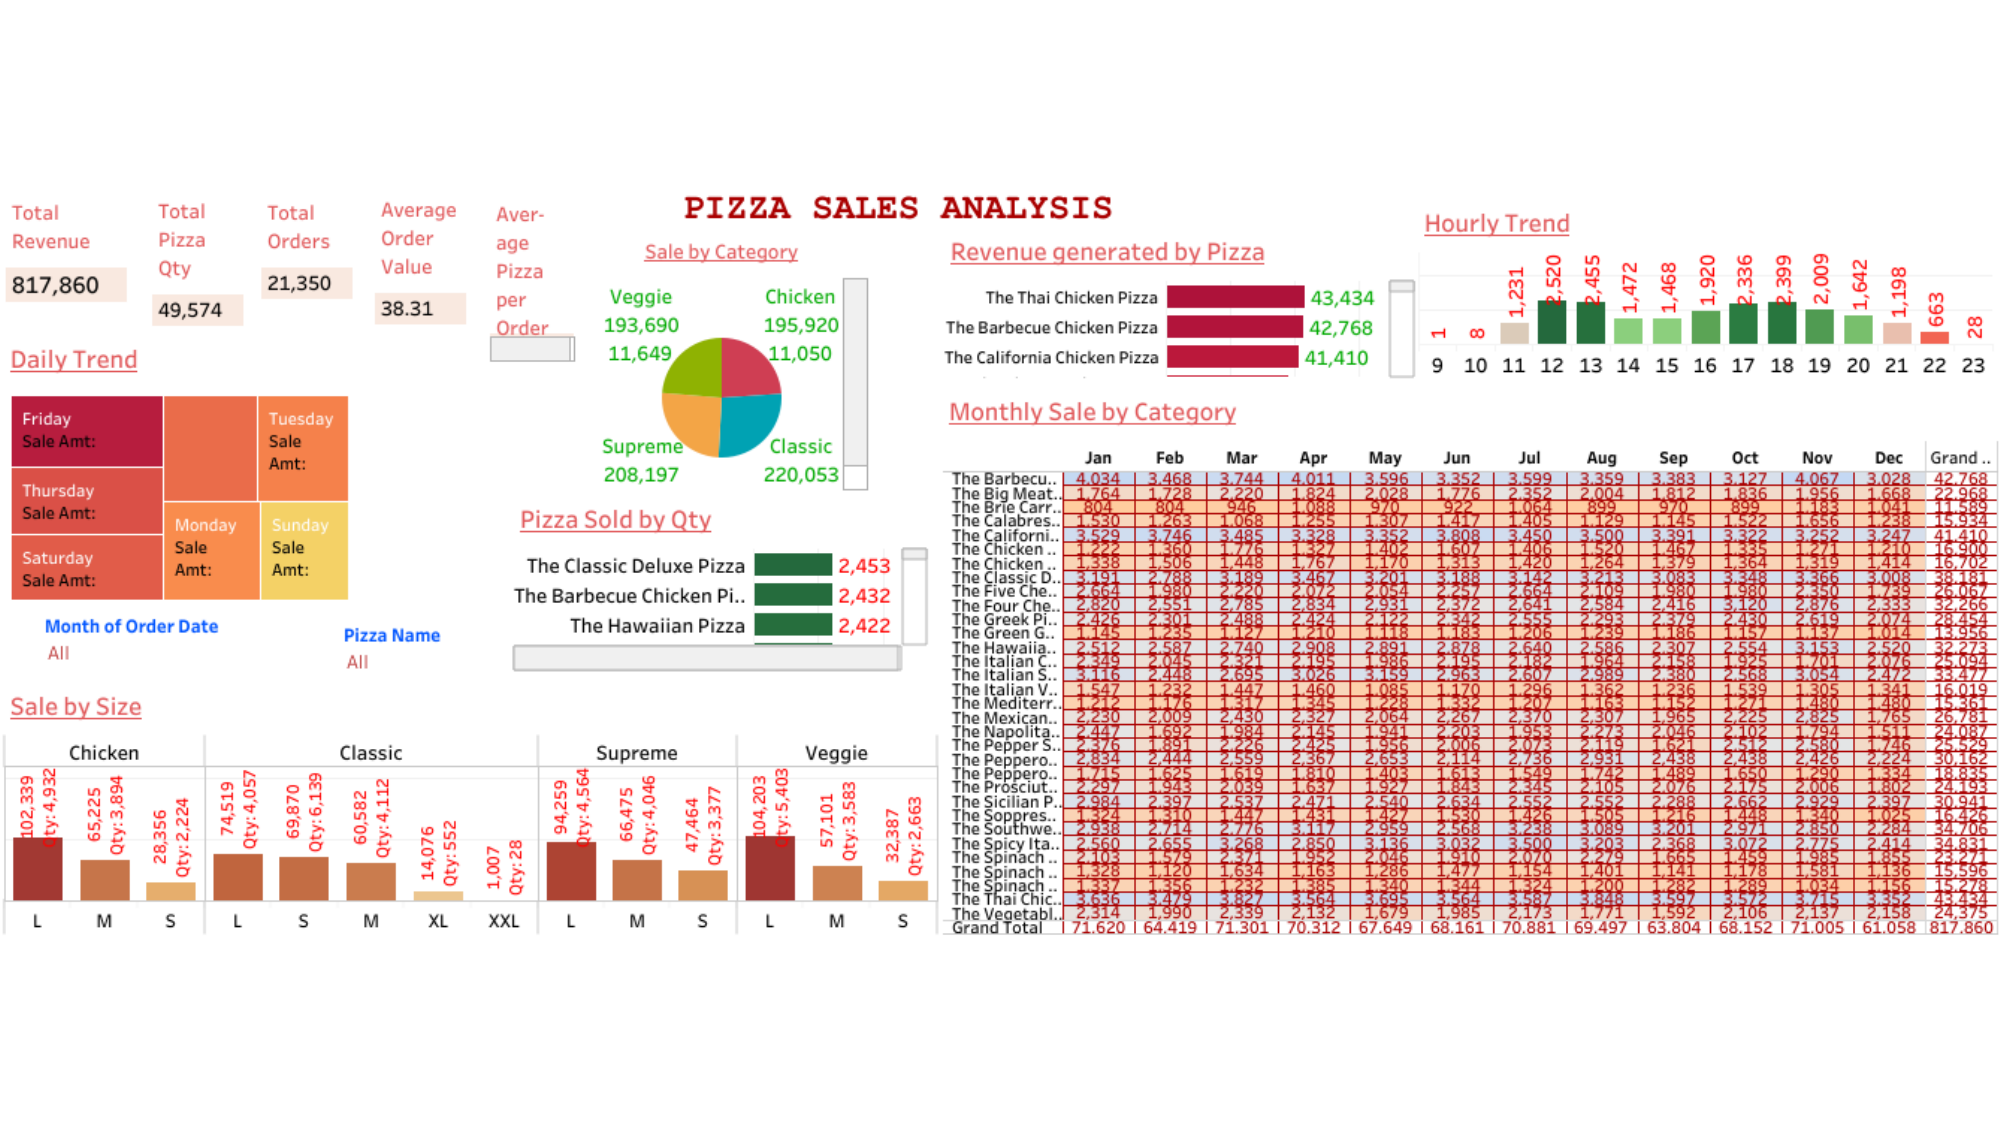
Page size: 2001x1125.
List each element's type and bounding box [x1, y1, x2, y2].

picture [0, 184, 2000, 941]
